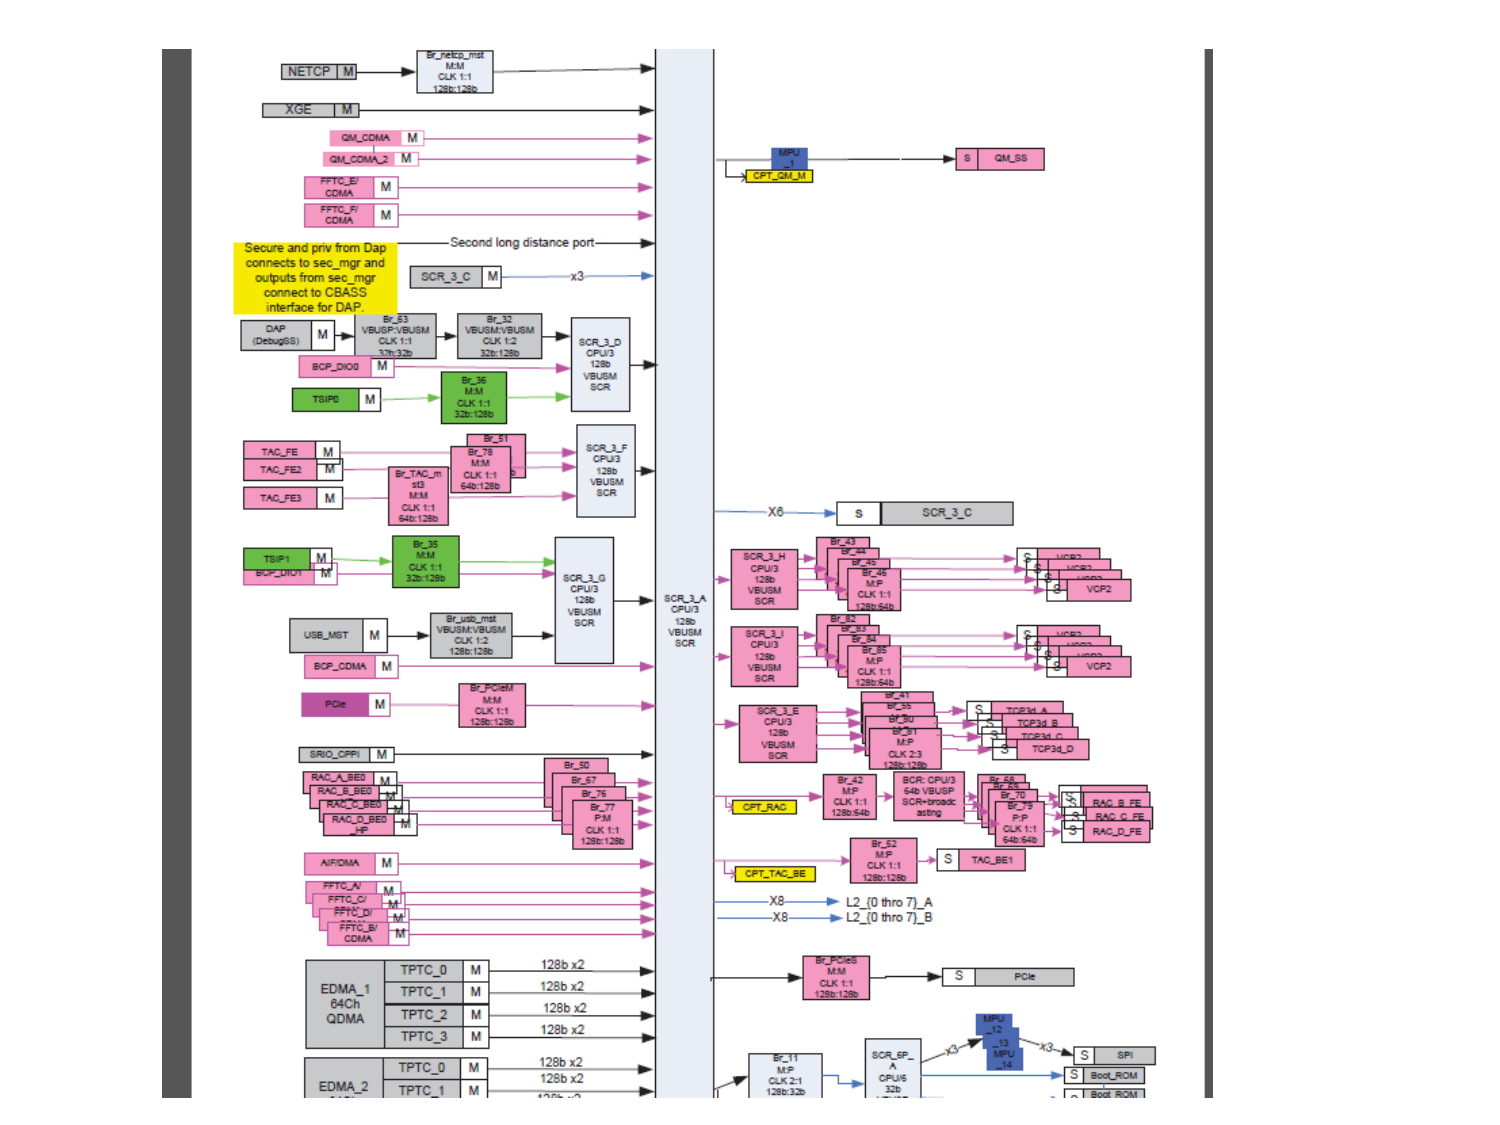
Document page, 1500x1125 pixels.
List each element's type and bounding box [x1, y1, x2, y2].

picture [162, 49, 1213, 1098]
